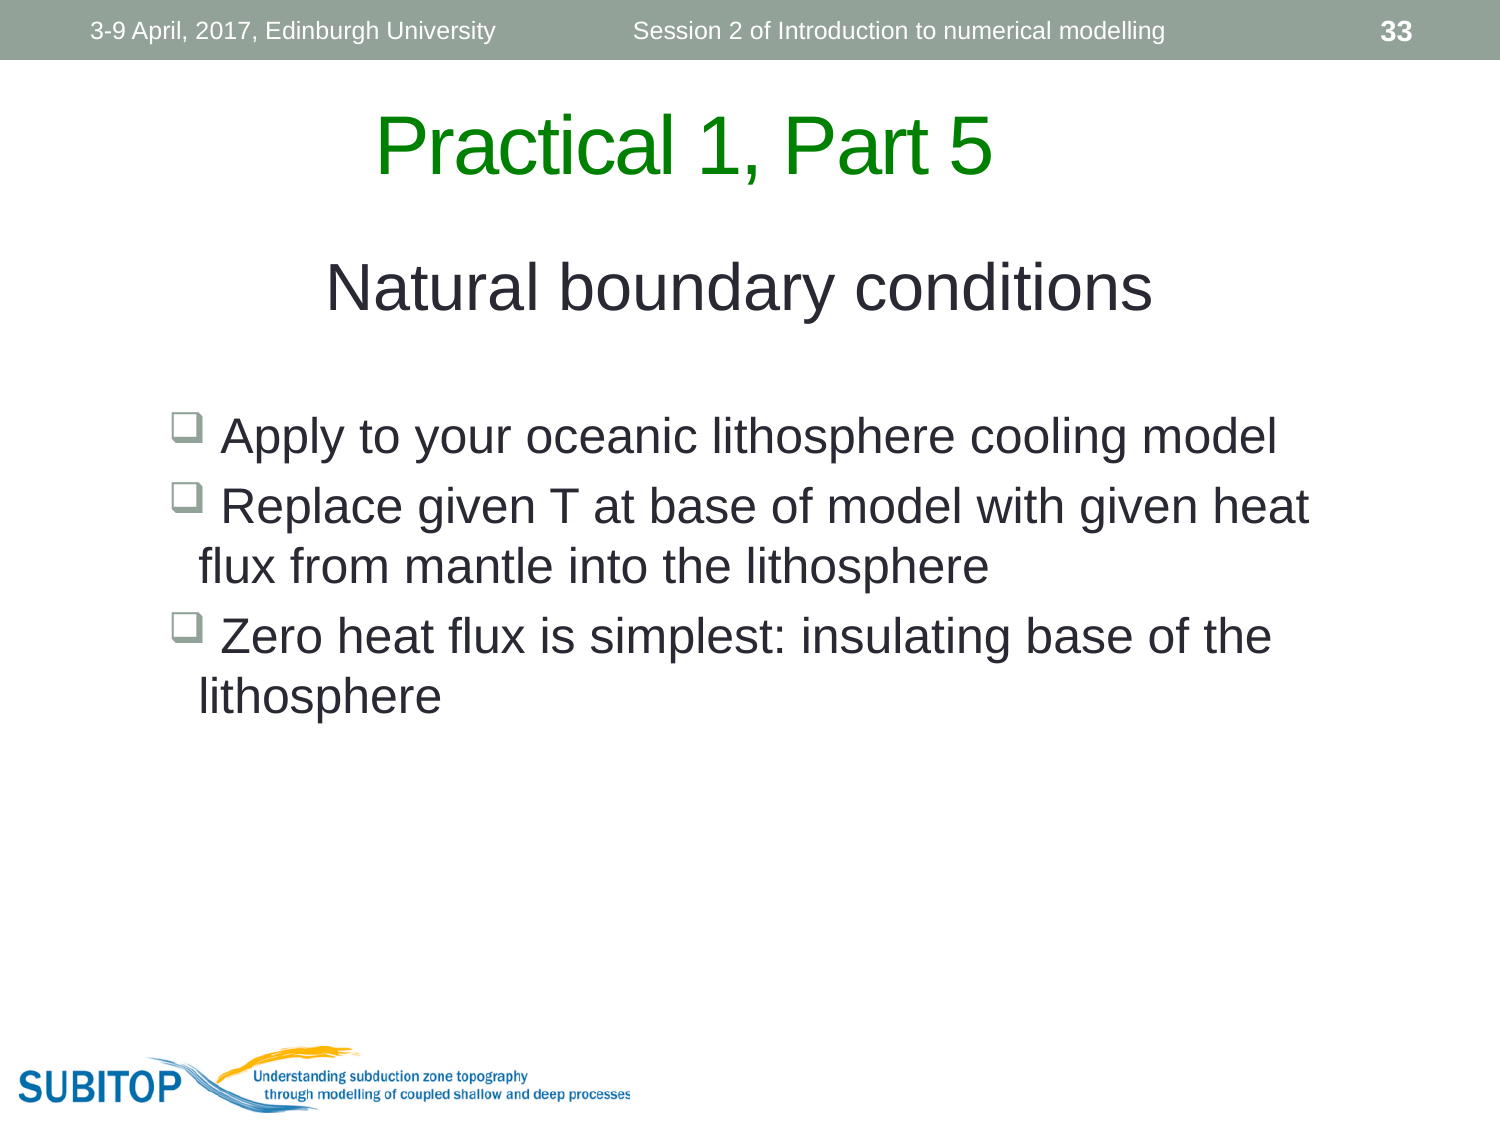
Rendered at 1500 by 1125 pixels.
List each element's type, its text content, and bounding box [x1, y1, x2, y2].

title Practical 1, Part 5 [0, 82, 1370, 201]
slide_number 33 [1365, 3, 1445, 57]
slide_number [75, 3, 550, 57]
footer Session 2 of Introduction to numerical modelling [562, 3, 1238, 57]
list Natural boundary conditions Apply to your oceanic lithosphere cooling model Replace given T at base of model with given heat flux from mantle into the lithosphere Zero heat flux is simplest: insulating base of the lithosphere [153, 236, 1327, 920]
